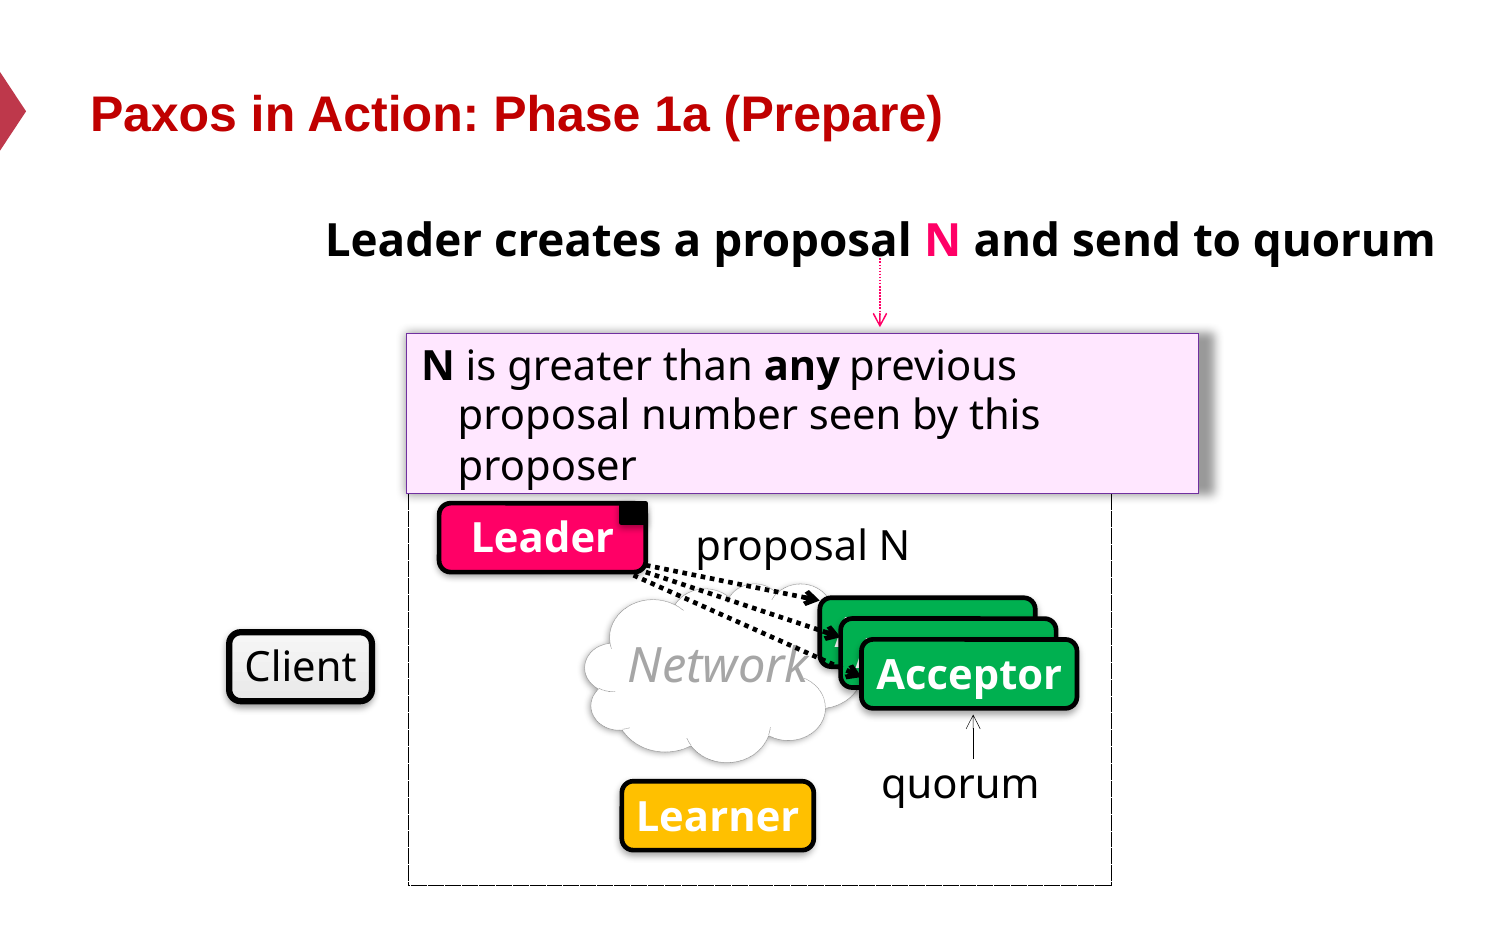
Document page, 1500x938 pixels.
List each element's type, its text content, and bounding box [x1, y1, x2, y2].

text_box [584, 583, 864, 763]
text_box N is greater than any previous proposal number seen by this proposer [406, 333, 1199, 494]
list Leader creates a proposal N and send to quorum [302, 192, 1500, 380]
title Paxos in Action: Phase 1a (Prepare) [75, 37, 1425, 186]
text_box quorum [866, 758, 1055, 814]
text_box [438, 502, 647, 573]
text_box proposal N [680, 520, 926, 576]
text_box Client [228, 631, 373, 702]
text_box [633, 574, 862, 678]
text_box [645, 564, 821, 571]
text_box [406, 501, 1114, 887]
